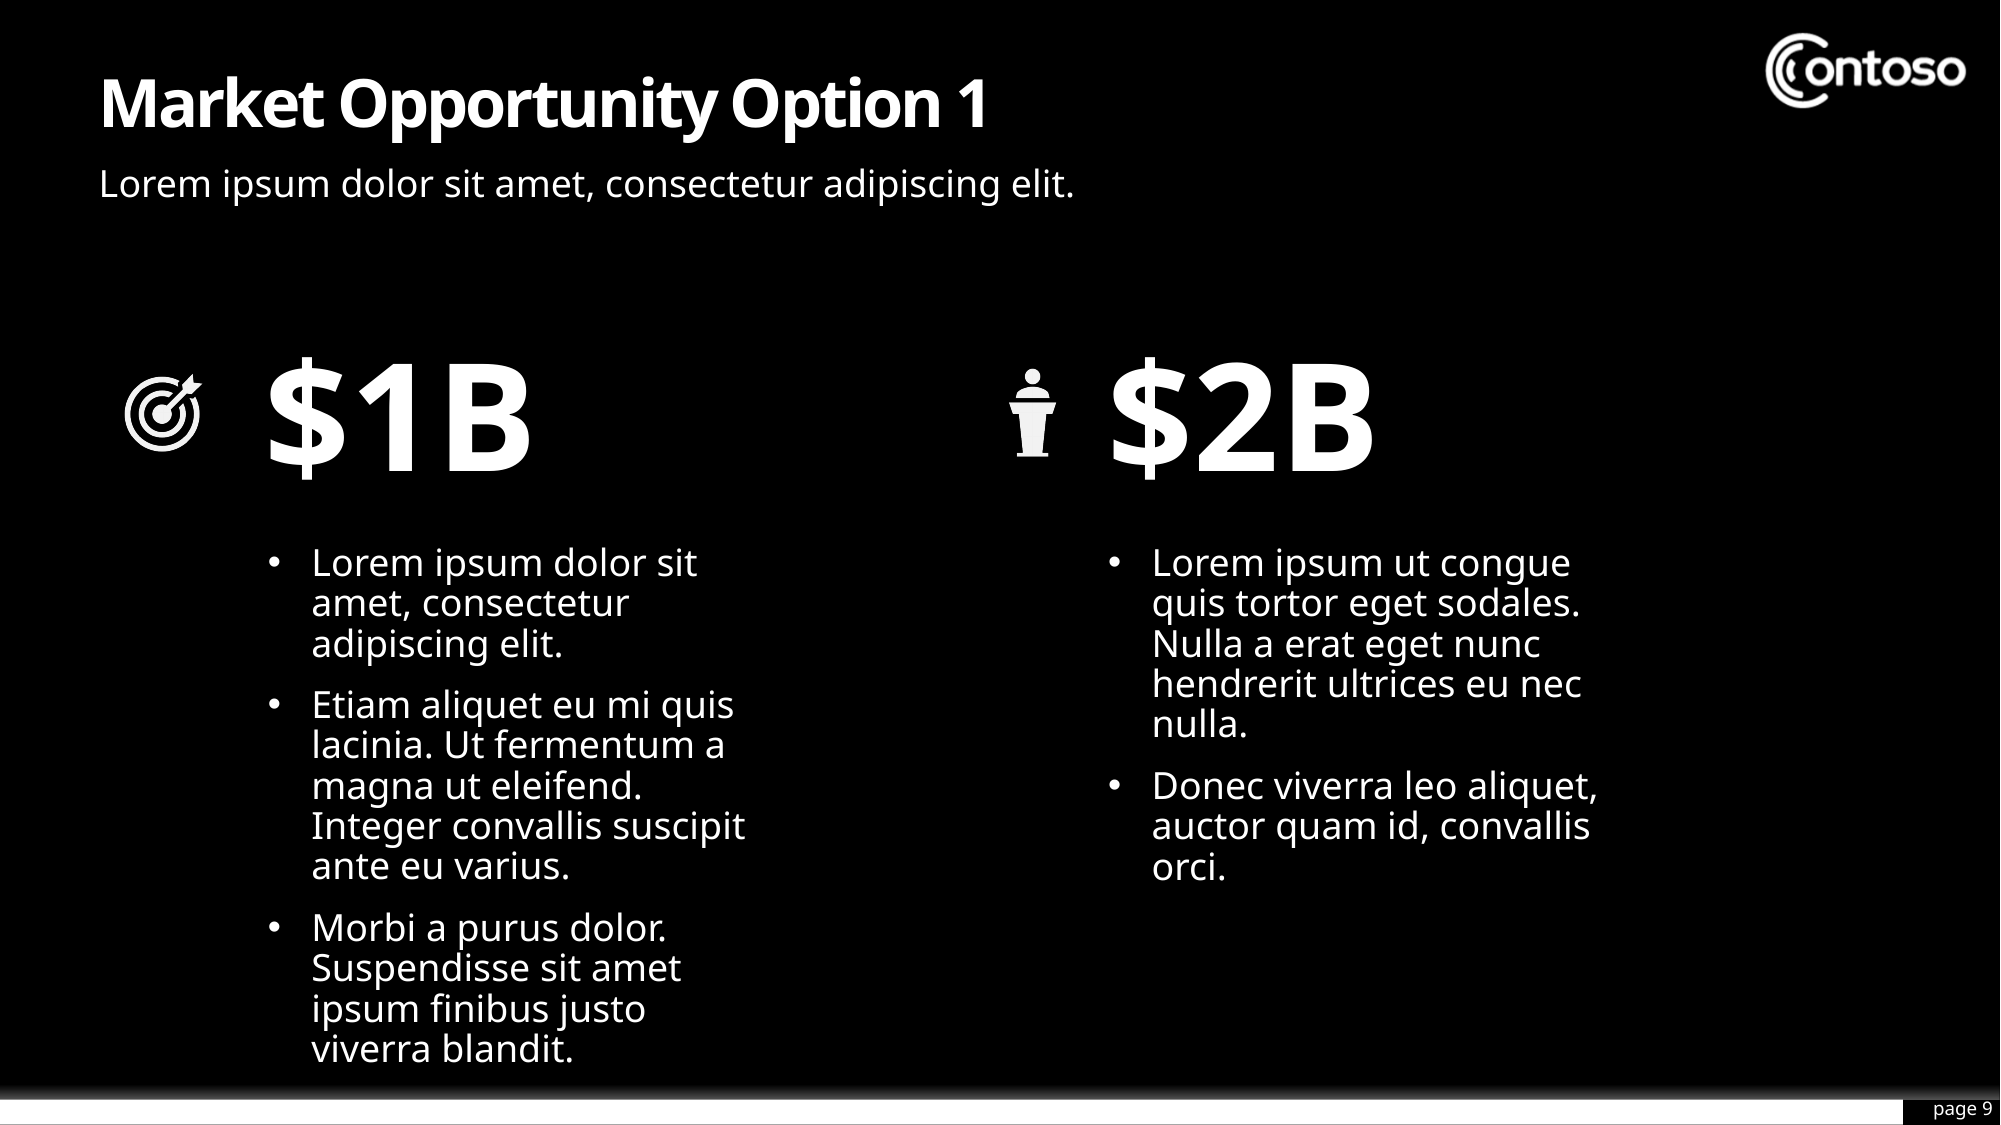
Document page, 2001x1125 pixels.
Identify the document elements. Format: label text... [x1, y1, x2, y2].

text_box Market Opportunity Option 1 [98, 70, 1735, 142]
text_box Lorem ipsum ut congue quis tortor eget sodales. Nulla a erat eget nunc hendrerit ultrices eu nec nulla. Donec viverra leo aliquet, auctor quam id, convallis orci. [1107, 543, 1611, 1044]
text_box Lorem ipsum dolor sit amet, consectetur adipiscing elit. Etiam aliquet eu mi quis lacinia. Ut fermentum a magna ut eleifend. Integer convallis suscipit ante eu varius. Morbi a purus dolor. Suspendisse sit amet ipsum finibus justo viverra blandit. [267, 543, 771, 1045]
text_box Lorem ipsum dolor sit amet, consectetur adipiscing elit. [98, 165, 1735, 207]
picture [116, 370, 212, 455]
text_box page <number> [1903, 1096, 1993, 1122]
picture [984, 352, 1080, 472]
text_box $1B [265, 351, 769, 515]
picture [1758, 26, 1973, 110]
text_box $2B [1107, 351, 1611, 517]
